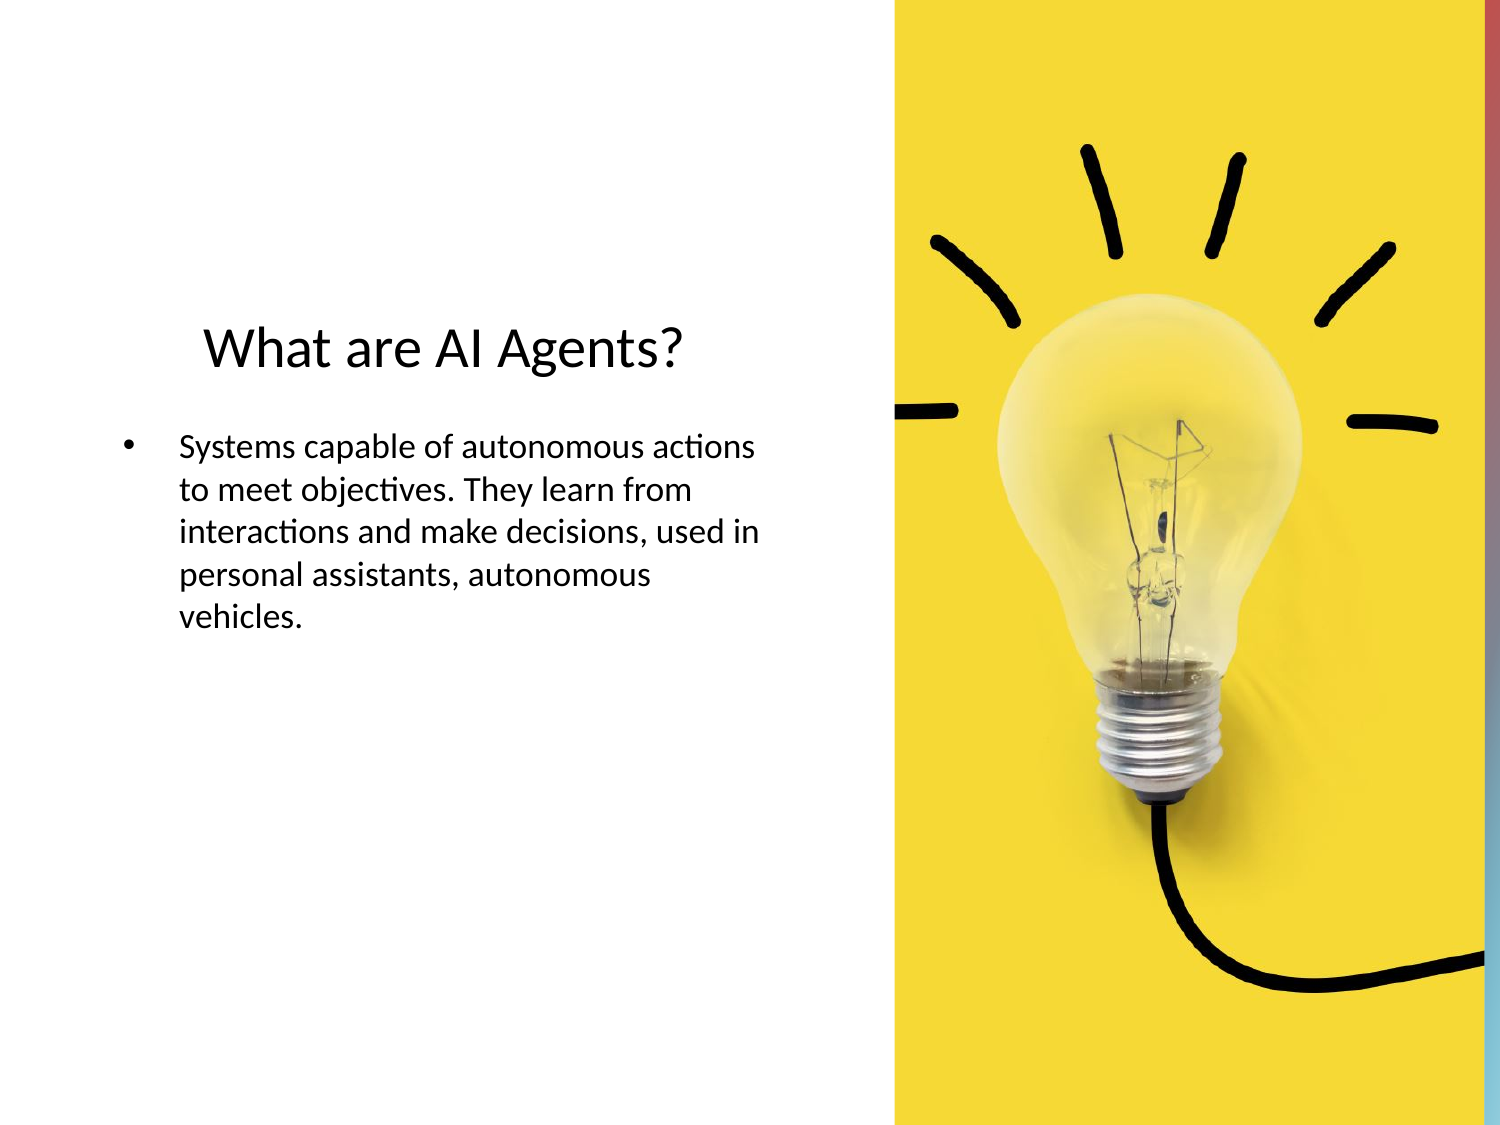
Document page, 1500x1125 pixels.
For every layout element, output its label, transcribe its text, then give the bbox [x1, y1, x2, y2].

title What are AI Agents? [107, 121, 782, 387]
picture [894, 0, 1484, 1125]
list Systems capable of autonomous actions to meet objectives. They learn from interactions and make decisions, used in personal assistants, autonomous vehicles. [107, 415, 782, 982]
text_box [1484, 0, 1500, 1125]
